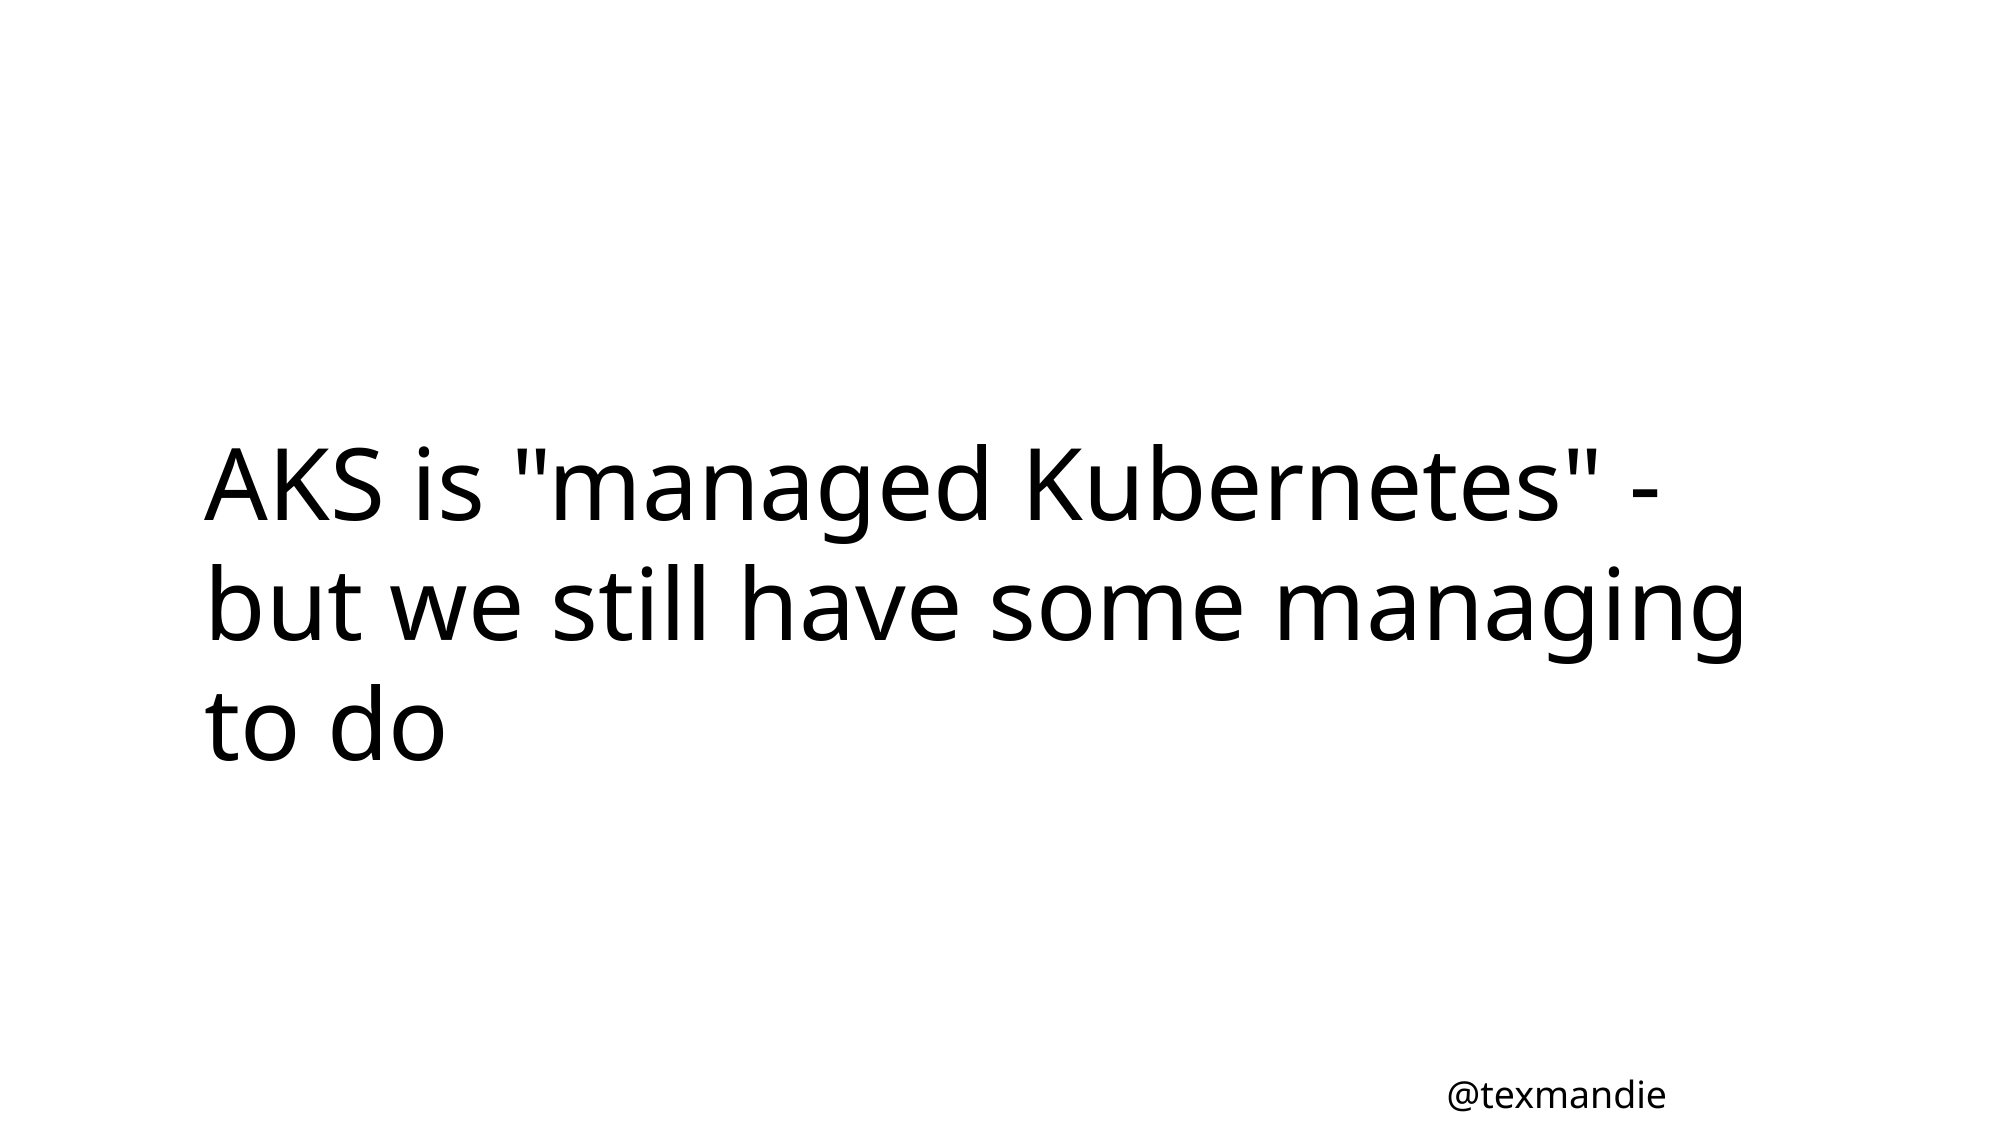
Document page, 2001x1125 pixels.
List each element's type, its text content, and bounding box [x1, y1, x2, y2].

text_box AKS is "managed Kubernetes" - but we still have some managing to do [189, 413, 1823, 789]
text_box @texmandie [1431, 1063, 1963, 1124]
